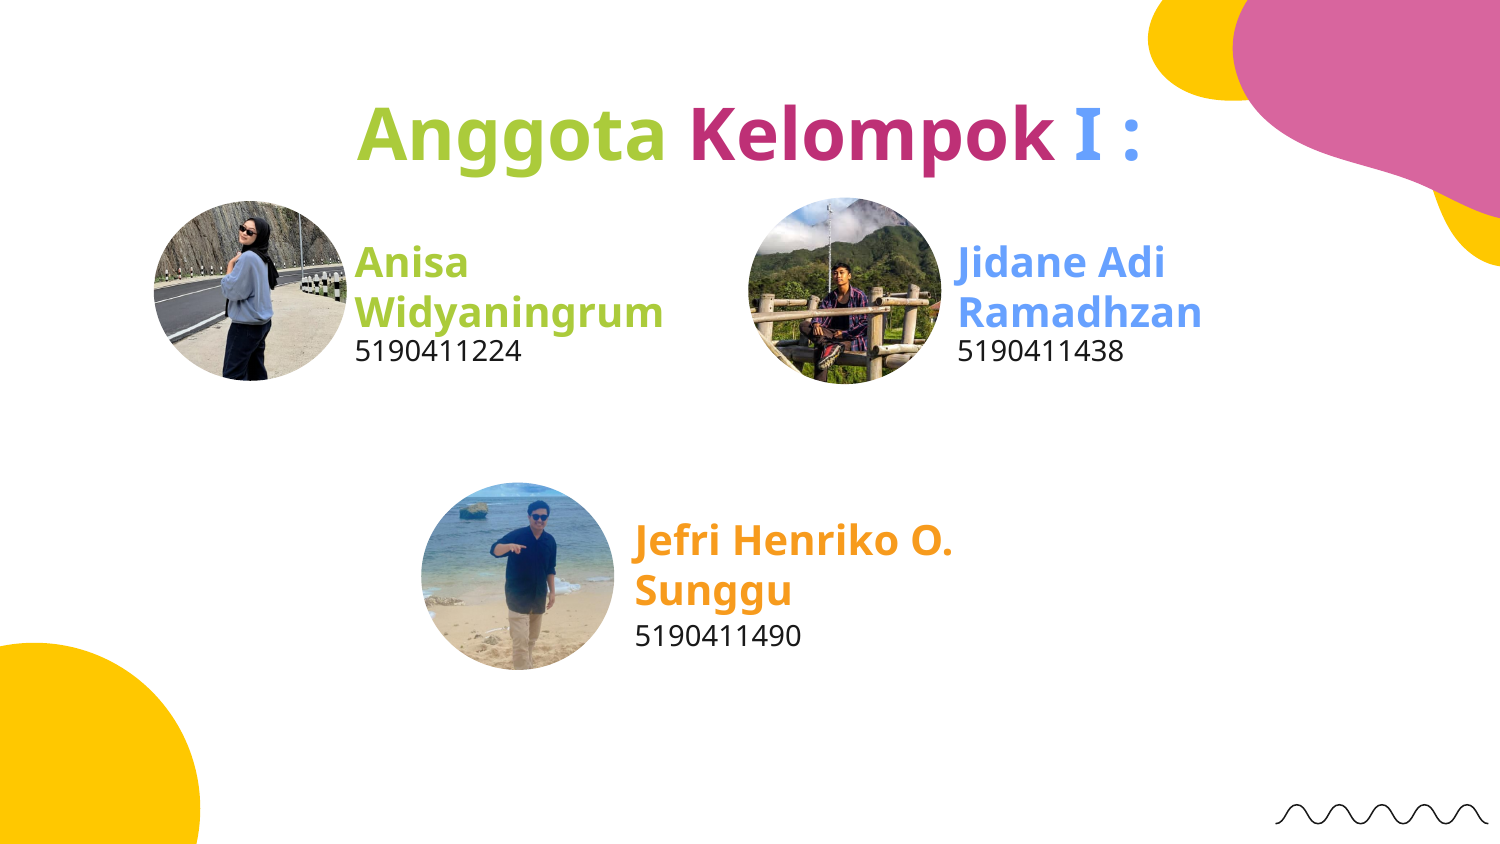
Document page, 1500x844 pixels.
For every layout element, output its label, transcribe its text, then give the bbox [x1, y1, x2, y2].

subtitle 5190411438 [941, 351, 1321, 398]
subtitle Anisa Widyaningrum [352, 219, 742, 351]
subtitle 5190411224 [339, 351, 718, 398]
picture [153, 200, 347, 381]
title Anggota Kelompok I : [118, 72, 1382, 167]
subtitle Jidane Adi Ramadhzan [946, 219, 1388, 351]
picture [420, 482, 615, 671]
picture [748, 197, 942, 385]
subtitle Jefri Henriko O. Sunggu [619, 497, 1057, 629]
subtitle 5190411490 [619, 629, 998, 682]
